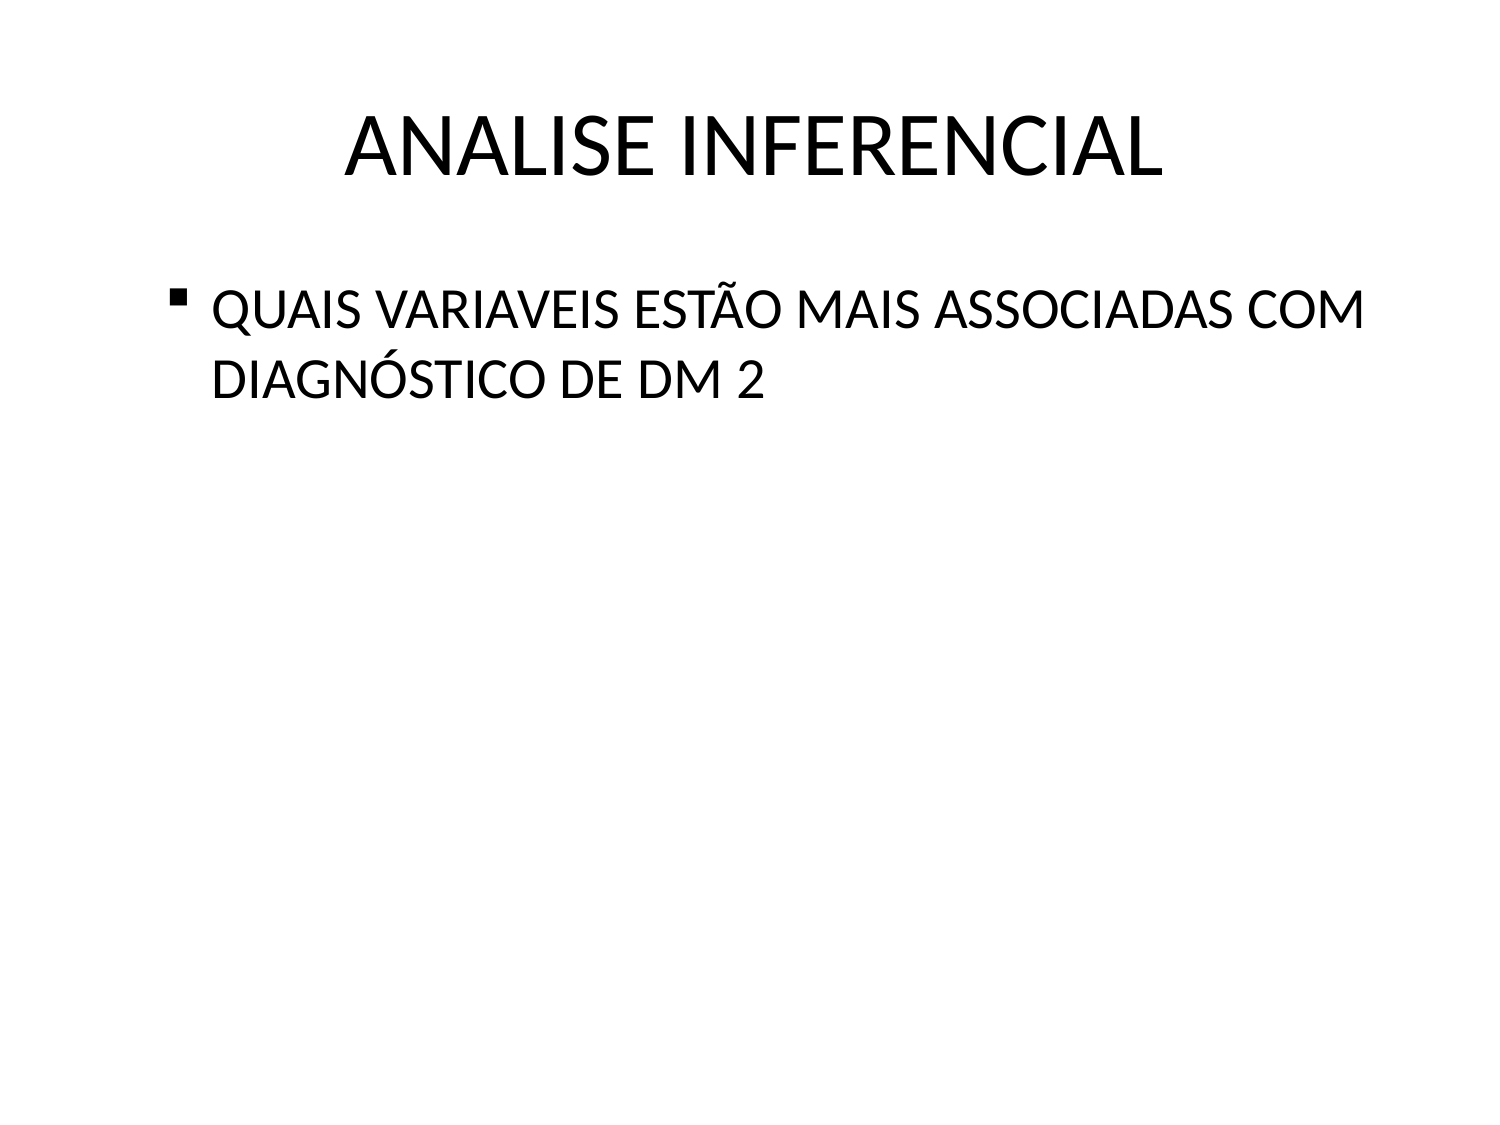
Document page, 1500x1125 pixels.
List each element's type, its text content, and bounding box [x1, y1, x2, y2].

title ANALISE INFERENCIAL [75, 45, 1425, 233]
list QUAIS VARIAVEIS ESTÃO MAIS ASSOCIADAS COM DIAGNÓSTICO DE DM 2 [75, 262, 1425, 1005]
